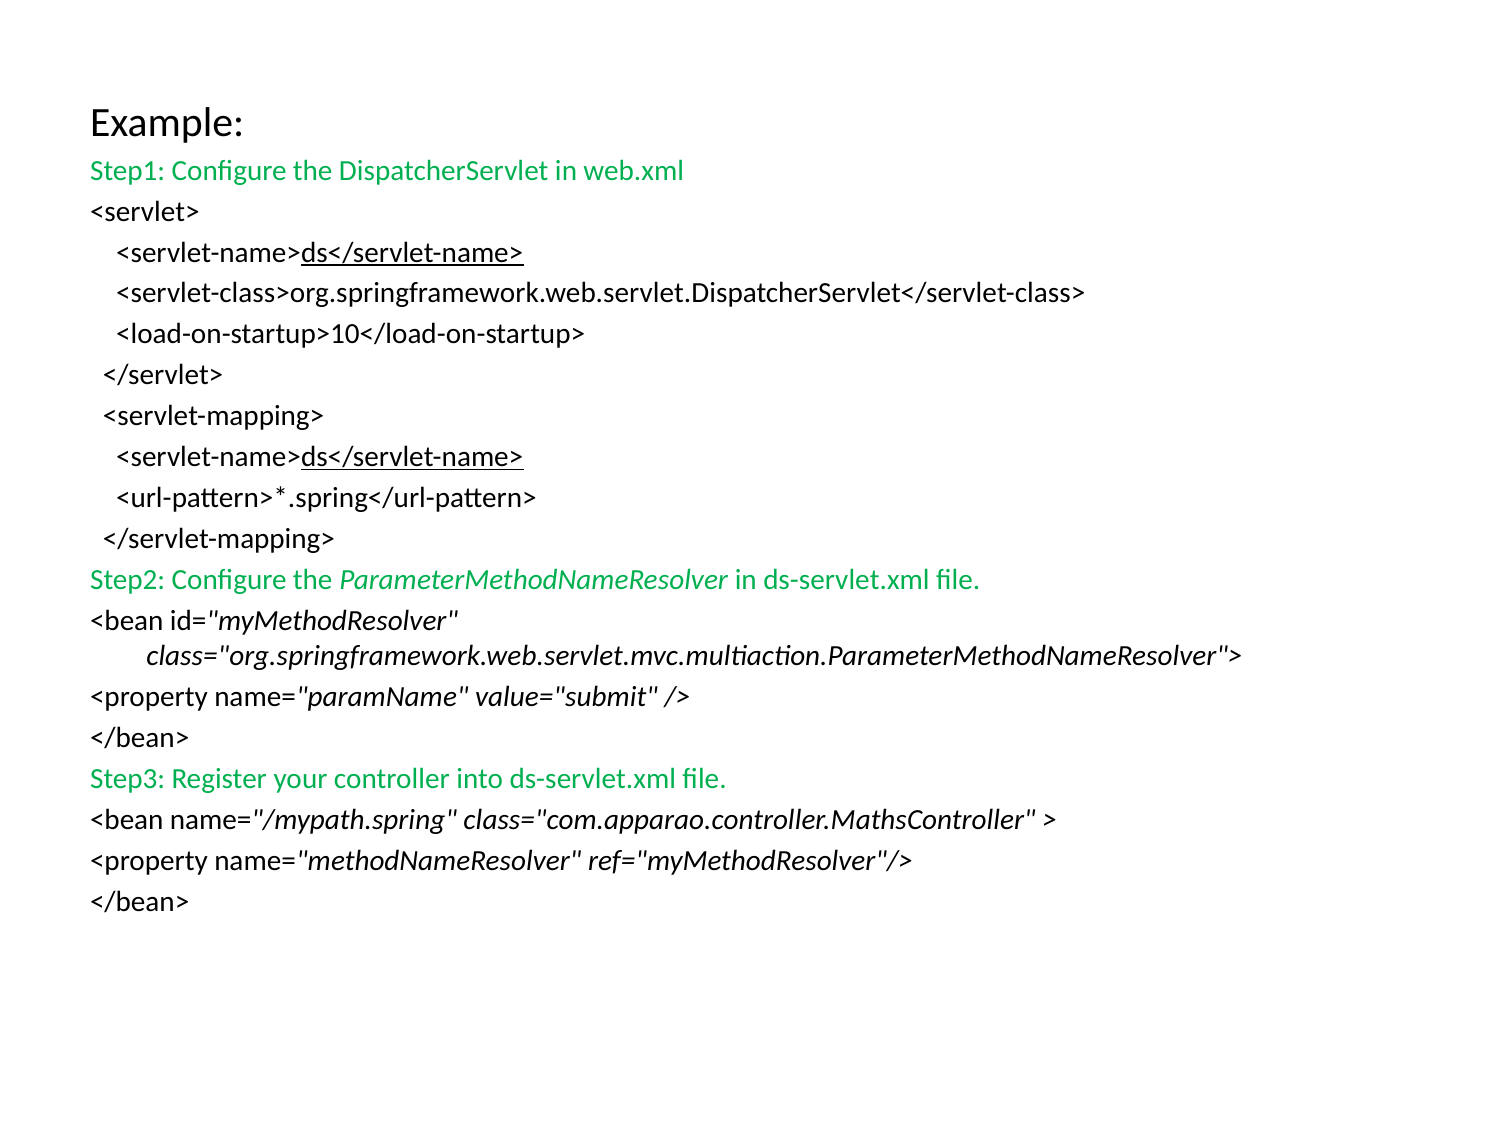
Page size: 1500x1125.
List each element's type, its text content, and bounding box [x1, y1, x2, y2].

list Example: Step1: Configure the DispatcherServlet in web.xml <servlet> <servlet-name>ds</servlet-name> <servlet-class>org.springframework.web.servlet.DispatcherServlet</servlet-class> <load-on-startup>10</load-on-startup> </servlet> <servlet-mapping> <servlet-name>ds</servlet-name> <url-pattern>*.spring</url-pattern> </servlet-mapping> Step2: Configure the ParameterMethodNameResolver in ds-servlet.xml file. <bean id="myMethodResolver" class="org.springframework.web.servlet.mvc.multiaction.ParameterMethodNameResolver"> <property name="paramName" value="submit" /> </bean> Step3: Register your controller into ds-servlet.xml file. <bean name="/mypath.spring" class="com.apparao.controller.MathsController" > <property name="methodNameResolver" ref="myMethodResolver"/> </bean> [75, 87, 1425, 1005]
